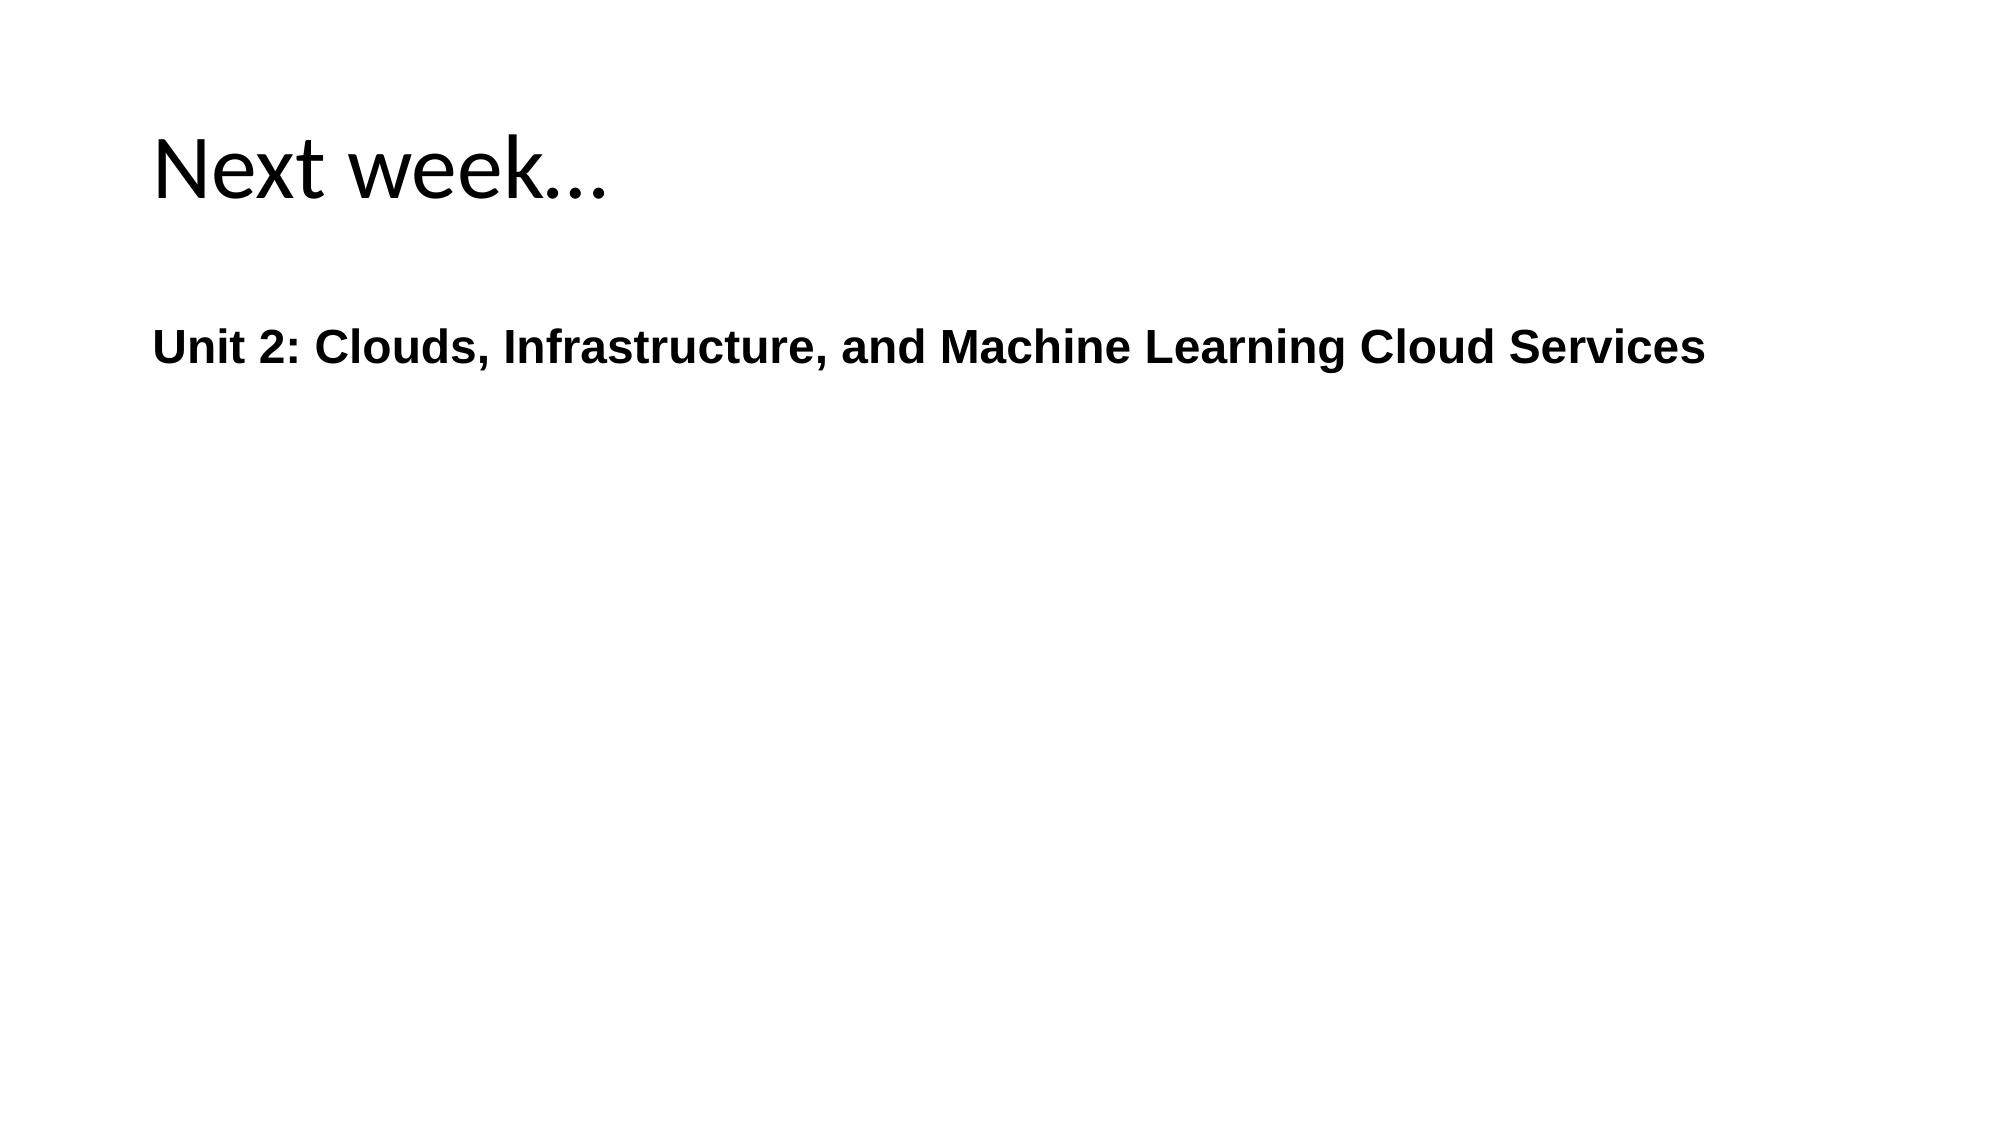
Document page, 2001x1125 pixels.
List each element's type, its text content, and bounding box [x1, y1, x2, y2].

title Next week… [137, 59, 1863, 278]
list Unit 2: Clouds, Infrastructure, and Machine Learning Cloud Services [137, 299, 1863, 1014]
